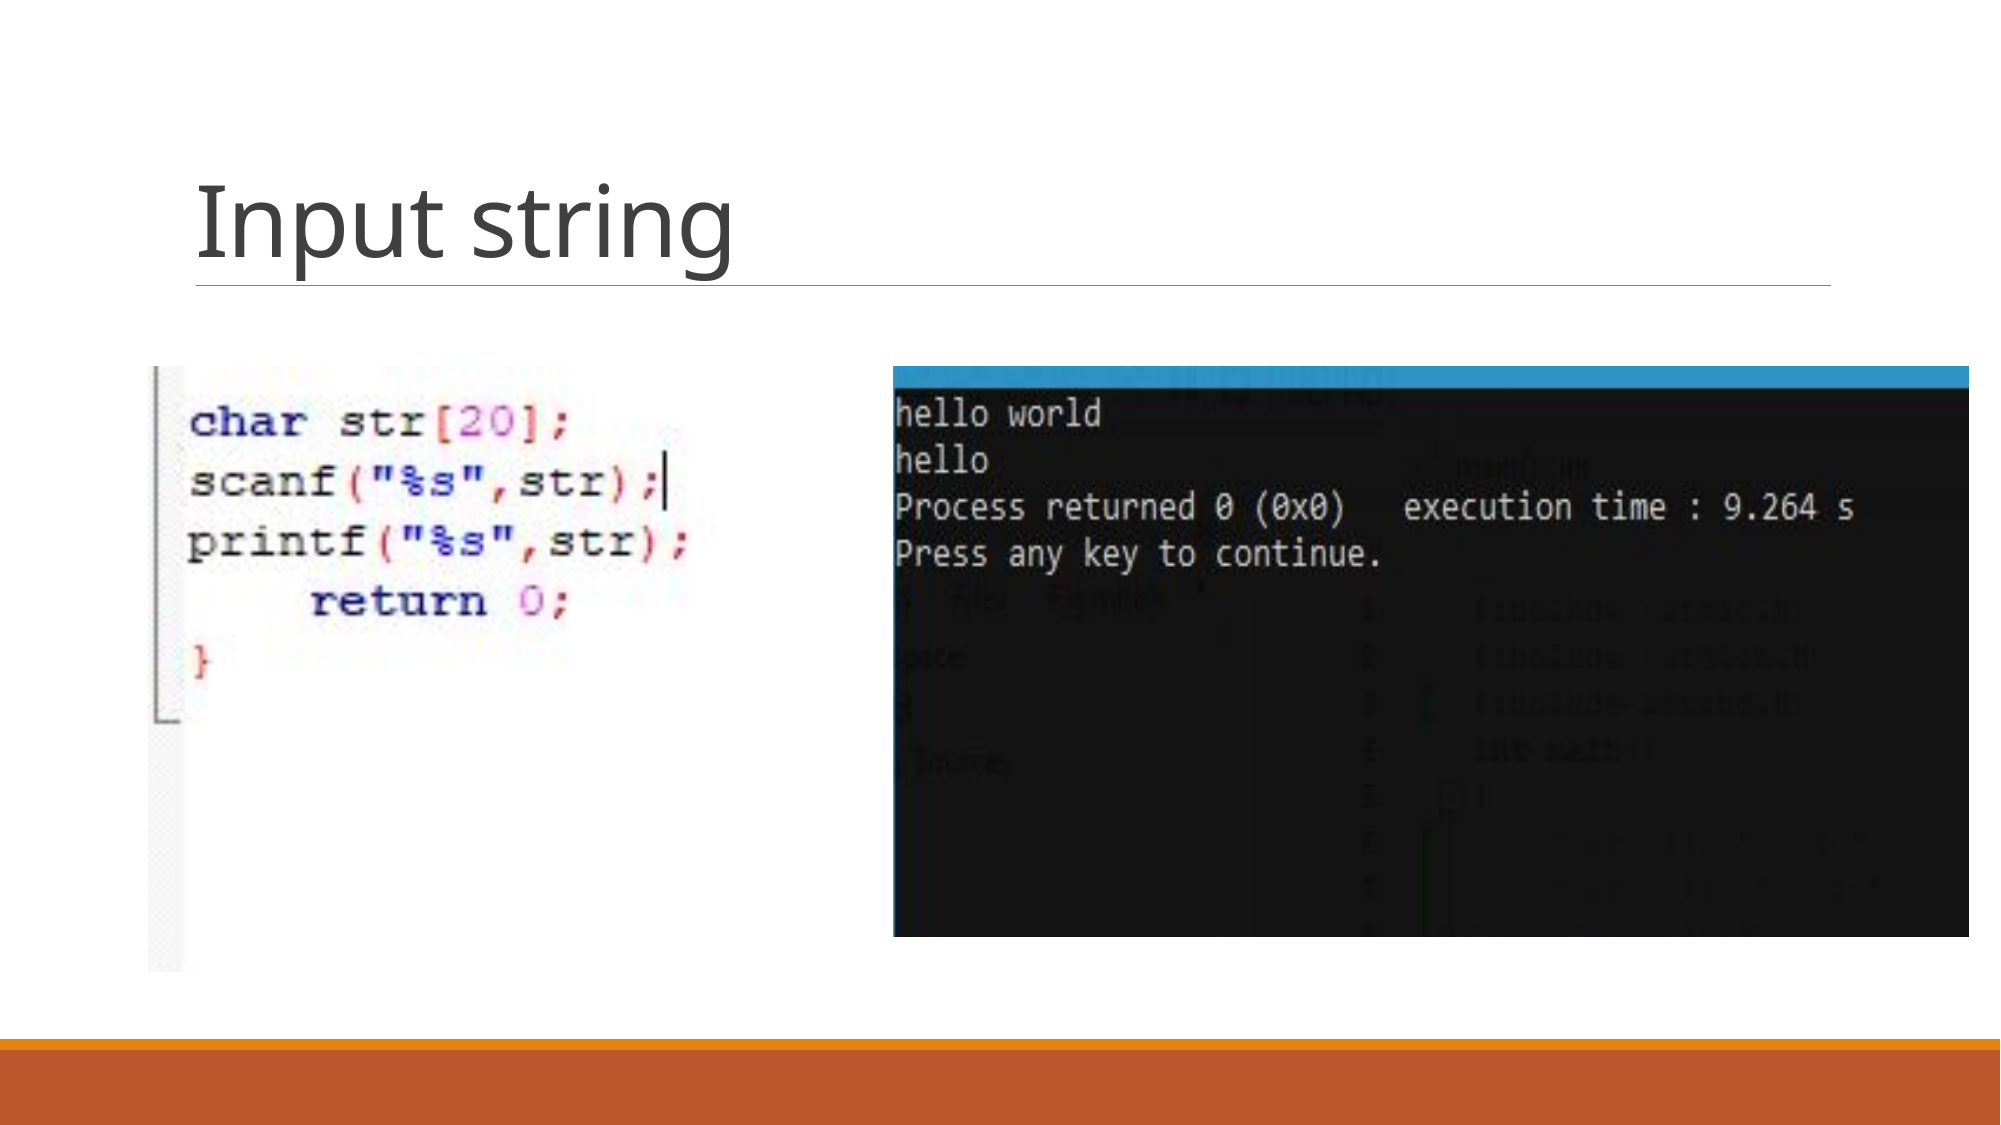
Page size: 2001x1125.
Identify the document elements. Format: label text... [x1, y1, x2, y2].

title Input string [180, 47, 1830, 285]
picture [148, 365, 1969, 973]
